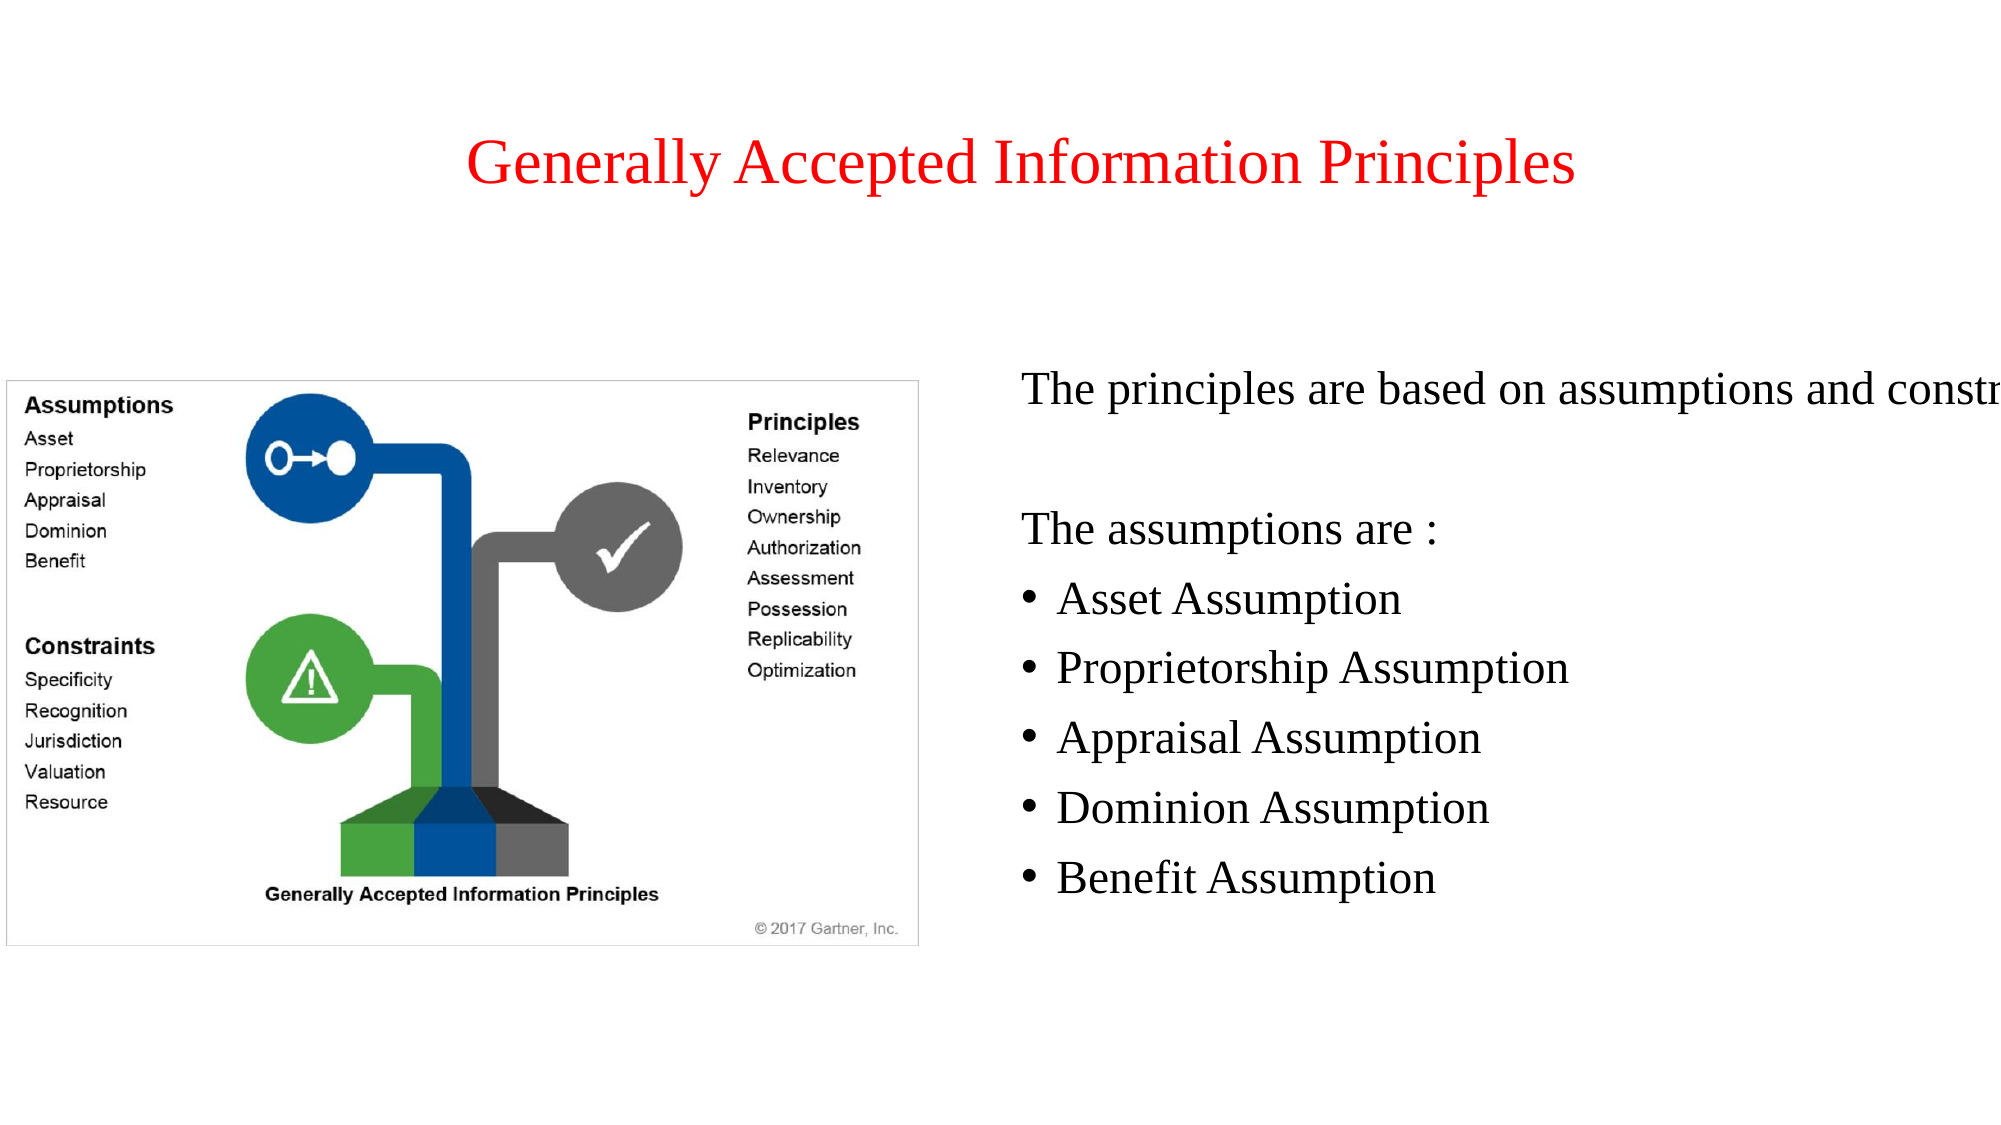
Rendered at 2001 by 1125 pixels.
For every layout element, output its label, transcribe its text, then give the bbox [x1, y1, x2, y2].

picture [0, 375, 921, 950]
list The principles are based on assumptions and constraints. The assumptions are : Asset Assumption Proprietorship Assumption Appraisal Assumption Dominion Assumption Benefit Assumption [1005, 356, 2000, 1065]
title Generally Accepted Information Principles [451, 0, 1652, 209]
